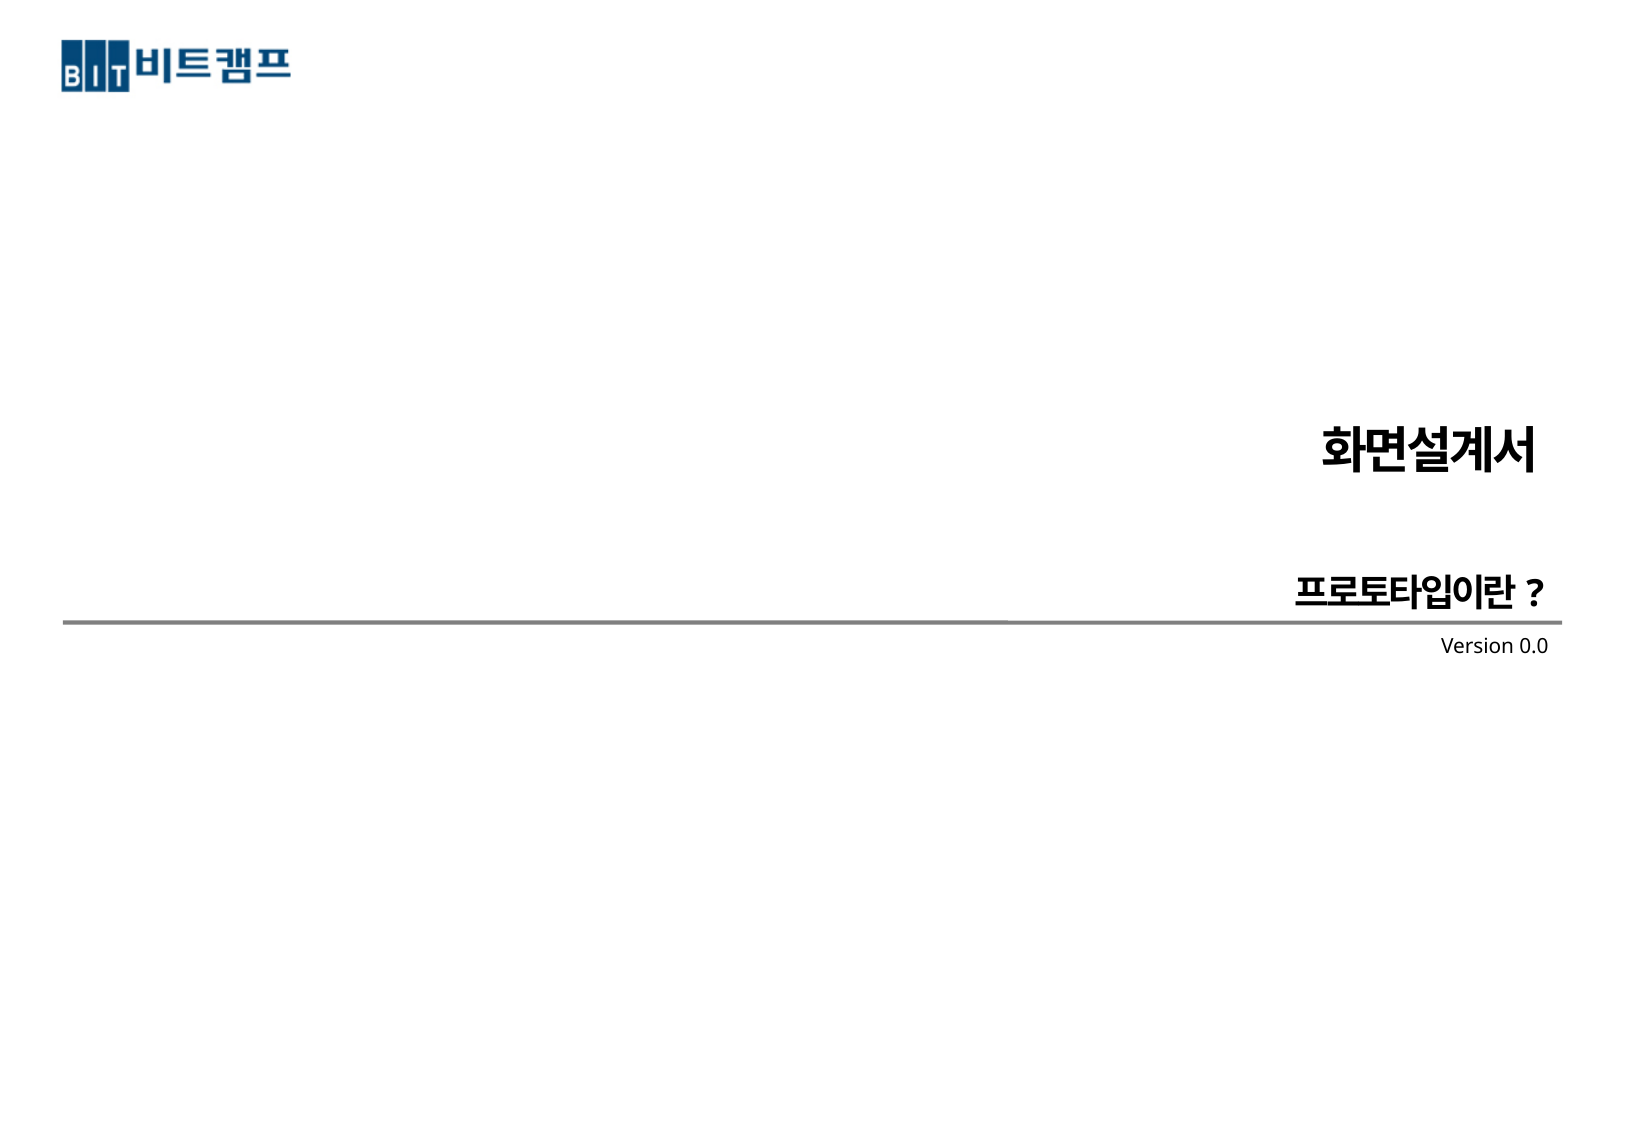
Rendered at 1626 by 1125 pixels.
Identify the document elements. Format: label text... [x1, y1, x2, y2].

picture [0, 19, 346, 112]
text_box 프로토타입이란? [1279, 561, 1560, 622]
text_box 화면설계서 [1306, 410, 1554, 486]
text_box Version 0.0 [1426, 625, 1564, 666]
